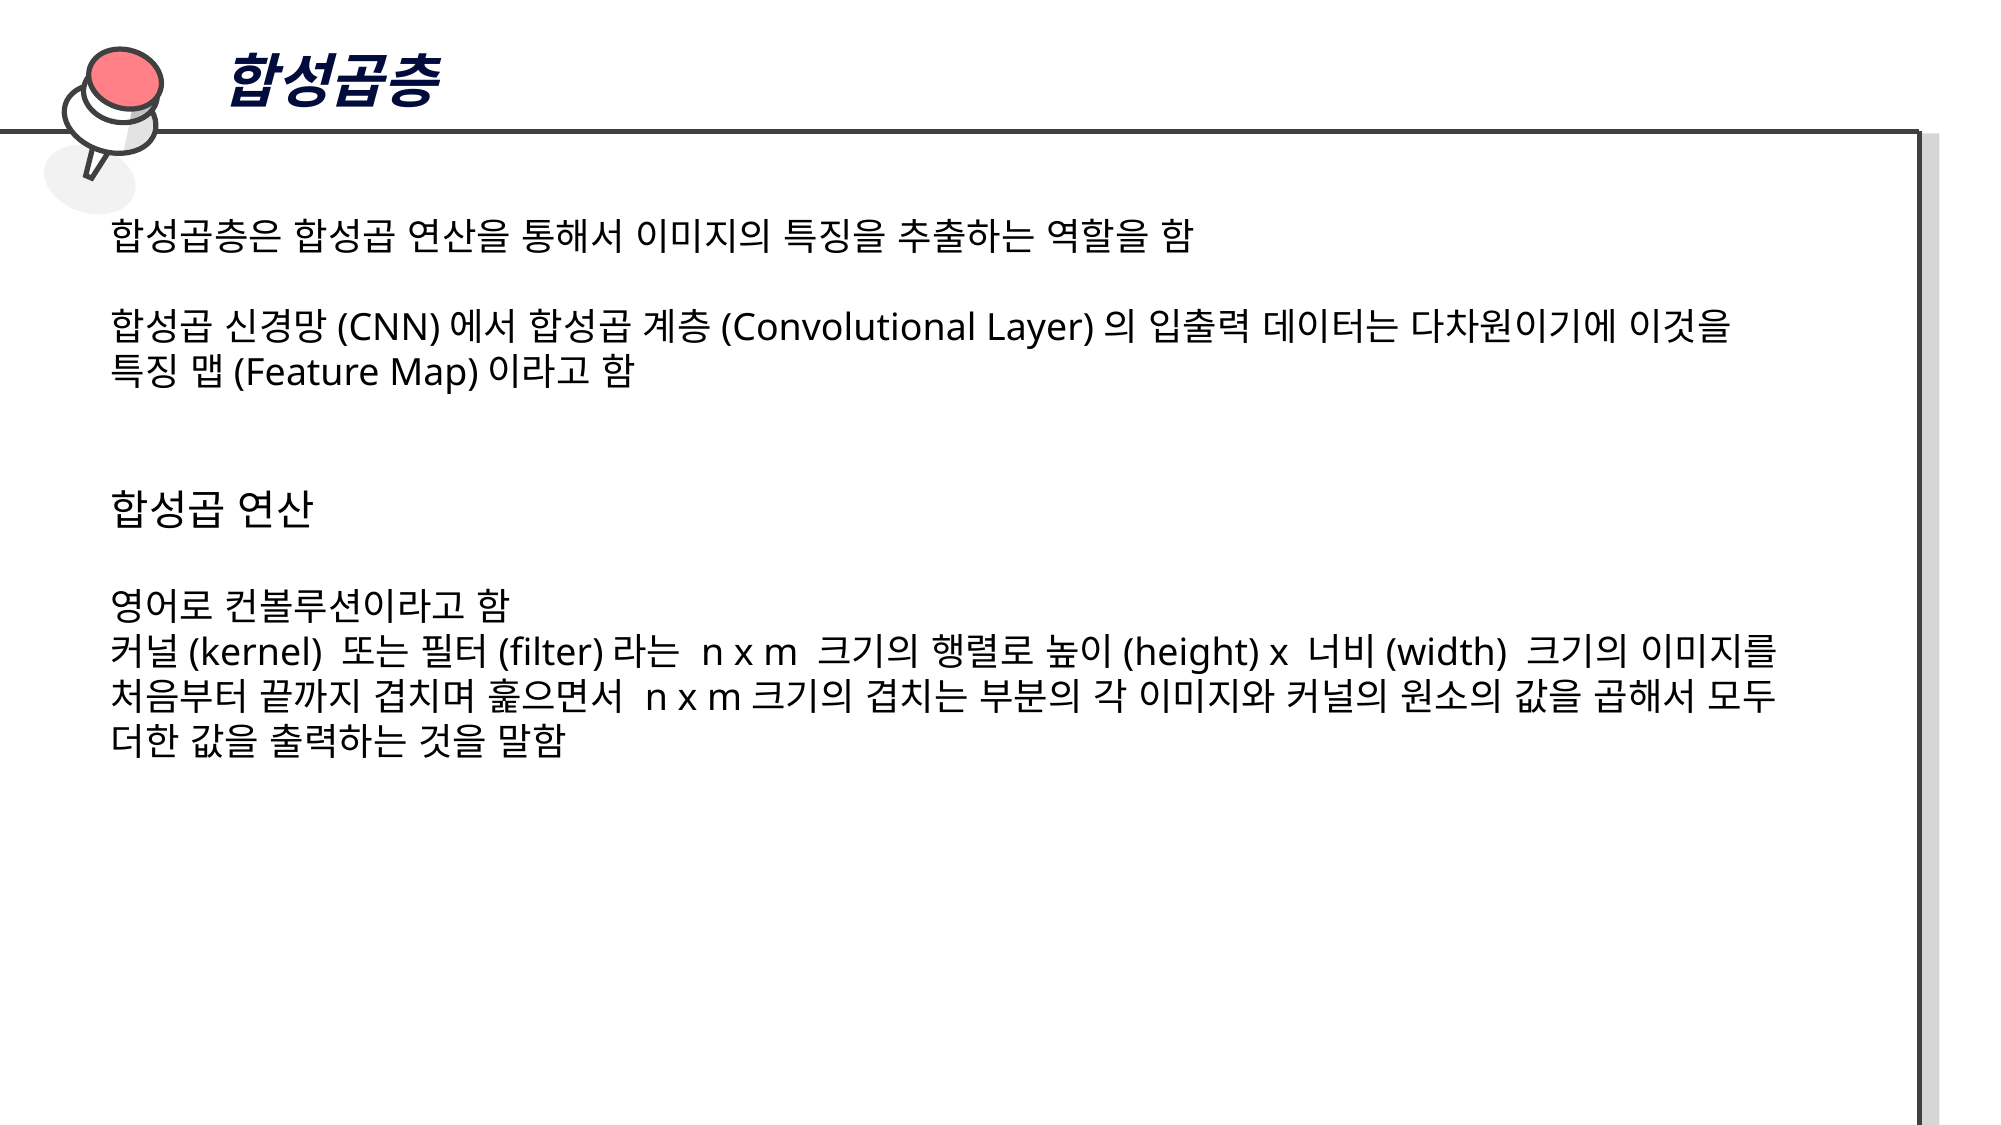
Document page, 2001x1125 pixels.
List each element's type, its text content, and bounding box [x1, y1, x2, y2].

text_box [1922, 132, 1941, 1125]
text_box 합성곱층은 합성곱 연산을 통해서 이미지의 특징을 추출하는 역할을 함 합성곱 신경망(CNN)에서 합성곱 계층(Convolutional Layer)의 입출력 데이터는 다차원이기에 이것을 특징 맵(Feature Map)이라고 함 합성곱 연산 영어로 컨볼루션이라고 함 커널(kernel) 또는 필터(filter)라는 n x m 크기의 행렬로 높이(height) x 너비(width) 크기의 이미지를 처음부터 끝까지 겹치며 훑으면서 n x m크기의 겹치는 부분의 각 이미지와 커널의 원소의 값을 곱해서 모두 더한 값을 출력하는 것을 말함 [96, 205, 1823, 771]
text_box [42, 49, 163, 213]
text_box 합성곱층 [208, 1, 1611, 122]
